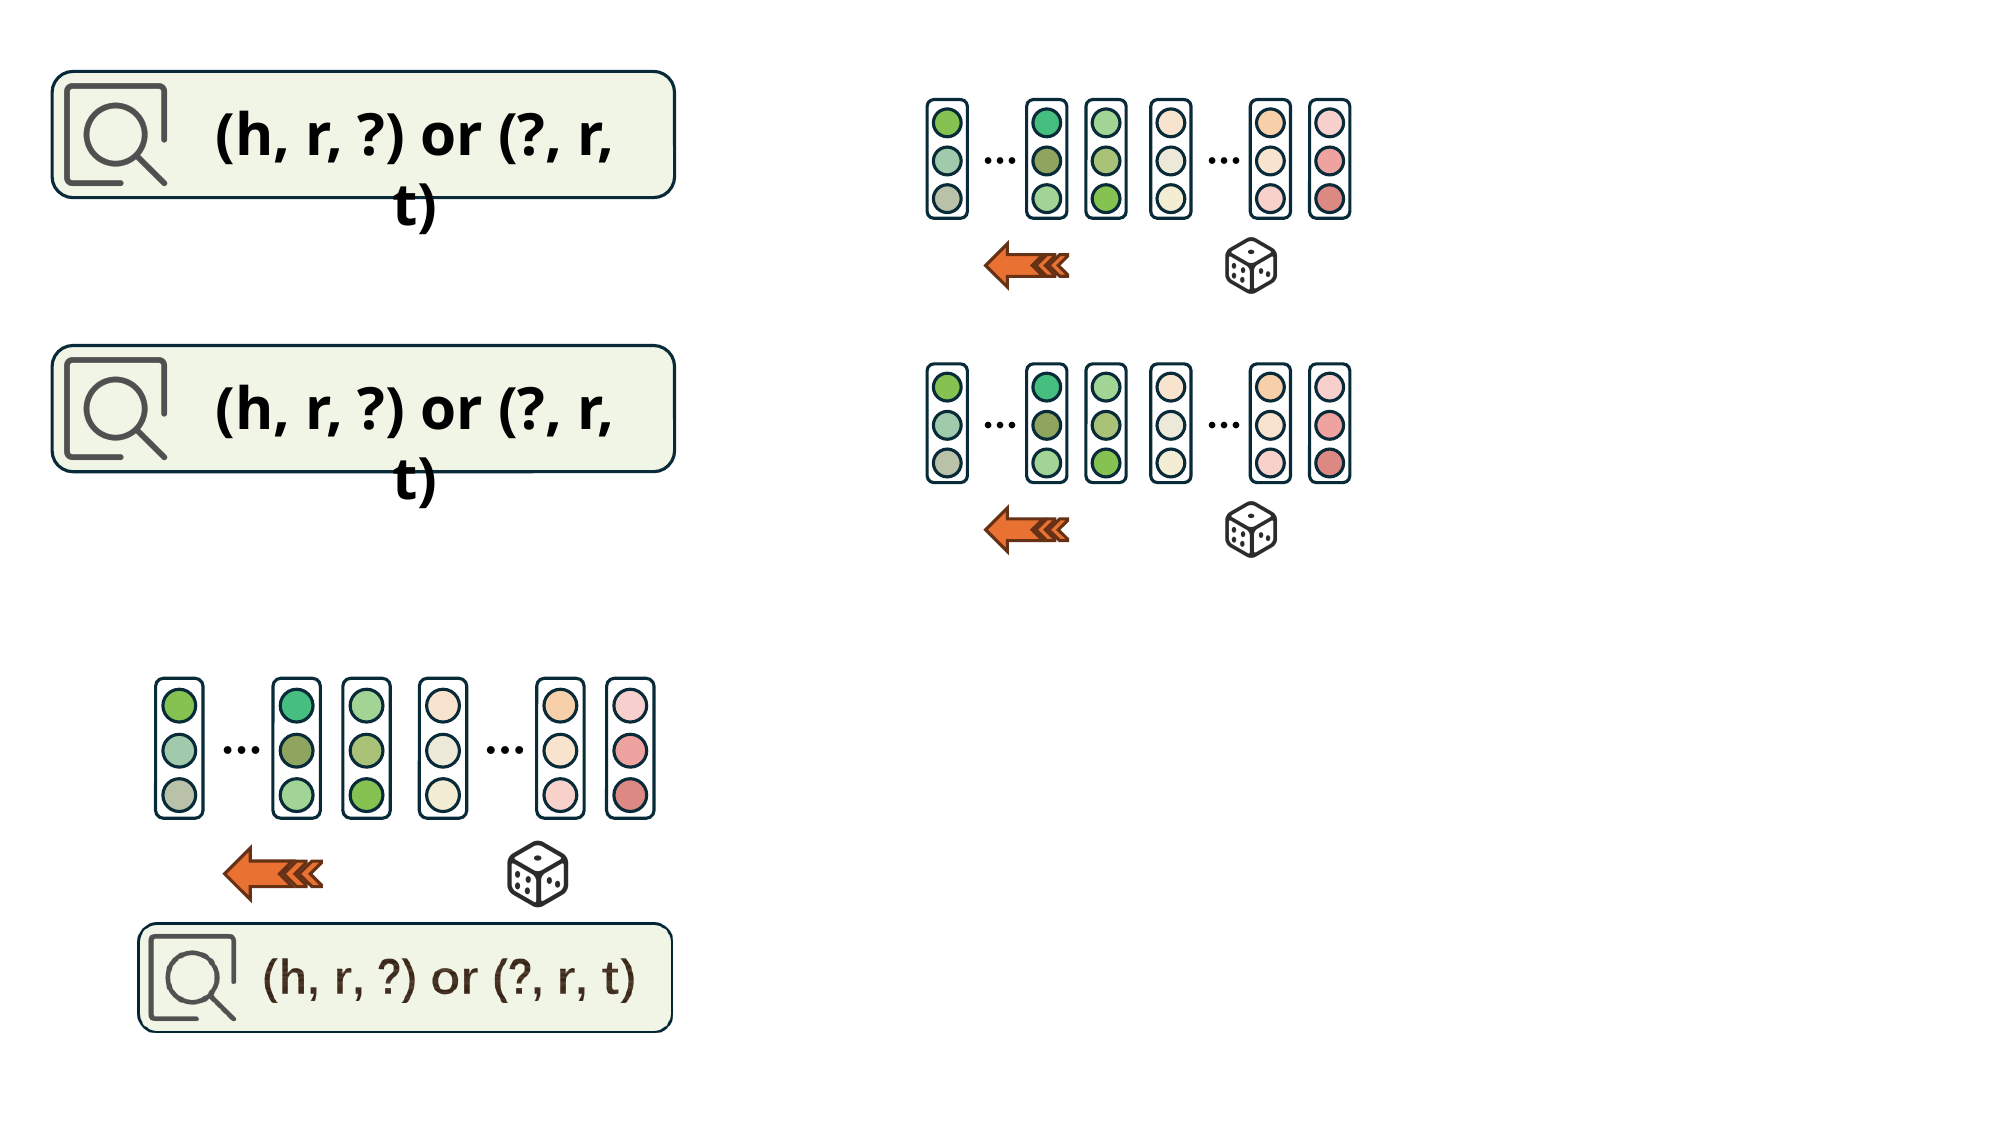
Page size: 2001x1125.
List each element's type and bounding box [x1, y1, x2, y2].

text_box [136, 677, 673, 1033]
text_box [51, 344, 676, 473]
text_box [926, 99, 1127, 219]
picture [1218, 233, 1282, 297]
text_box [51, 70, 676, 199]
text_box [1150, 99, 1351, 219]
text_box [985, 243, 1069, 288]
text_box [926, 363, 1351, 562]
